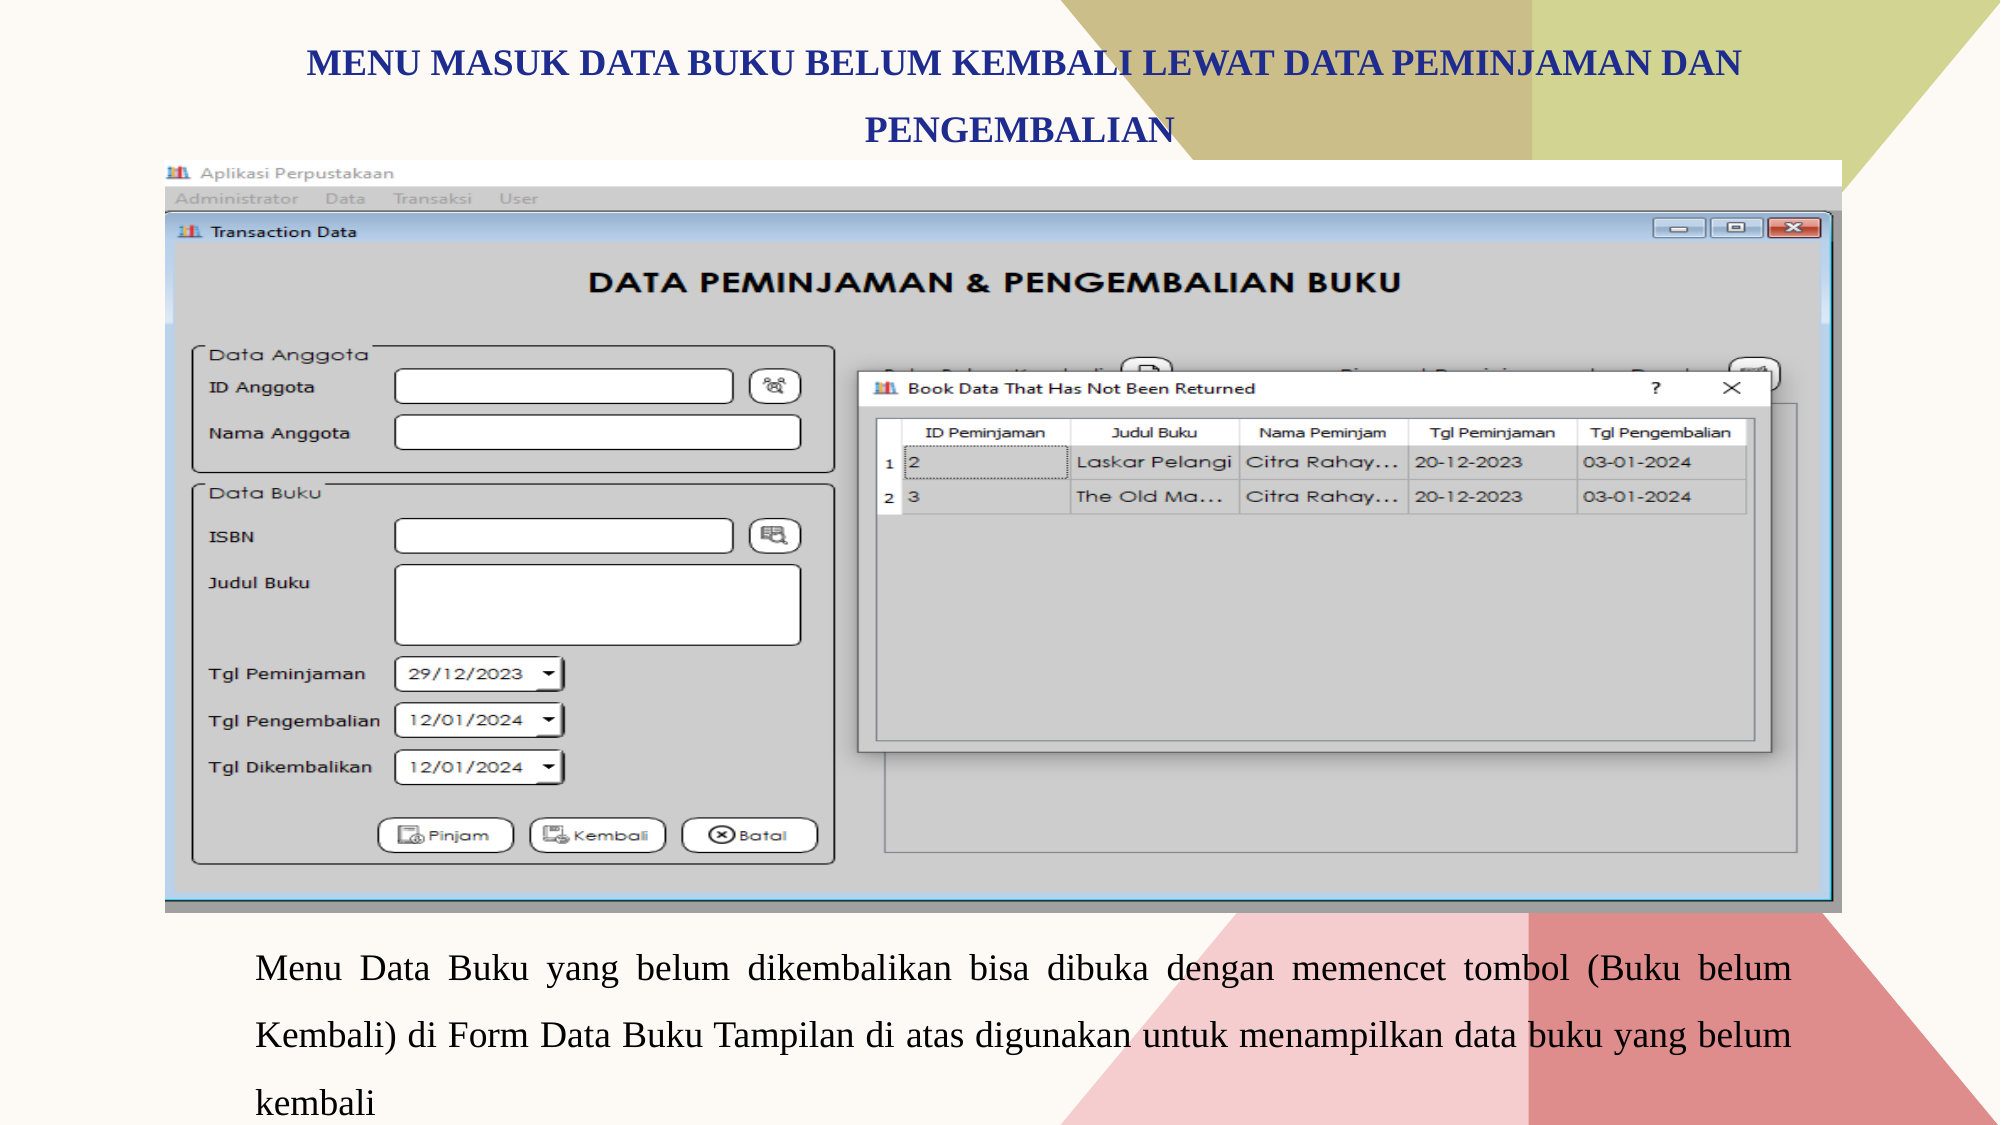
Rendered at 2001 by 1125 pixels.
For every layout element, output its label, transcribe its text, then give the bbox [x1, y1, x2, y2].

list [165, 160, 1842, 914]
text_box Menu Data Buku yang belum dikembalikan bisa dibuka dengan memencet tombol (Buku belum Kembali) di Form Data Buku Tampilan di atas digunakan untuk menampilkan data buku yang belum kembali [165, 914, 1809, 1125]
title Menu masuk Data buku belum kembali lewat Data peminjaman dan pengembalian [276, 7, 1774, 160]
